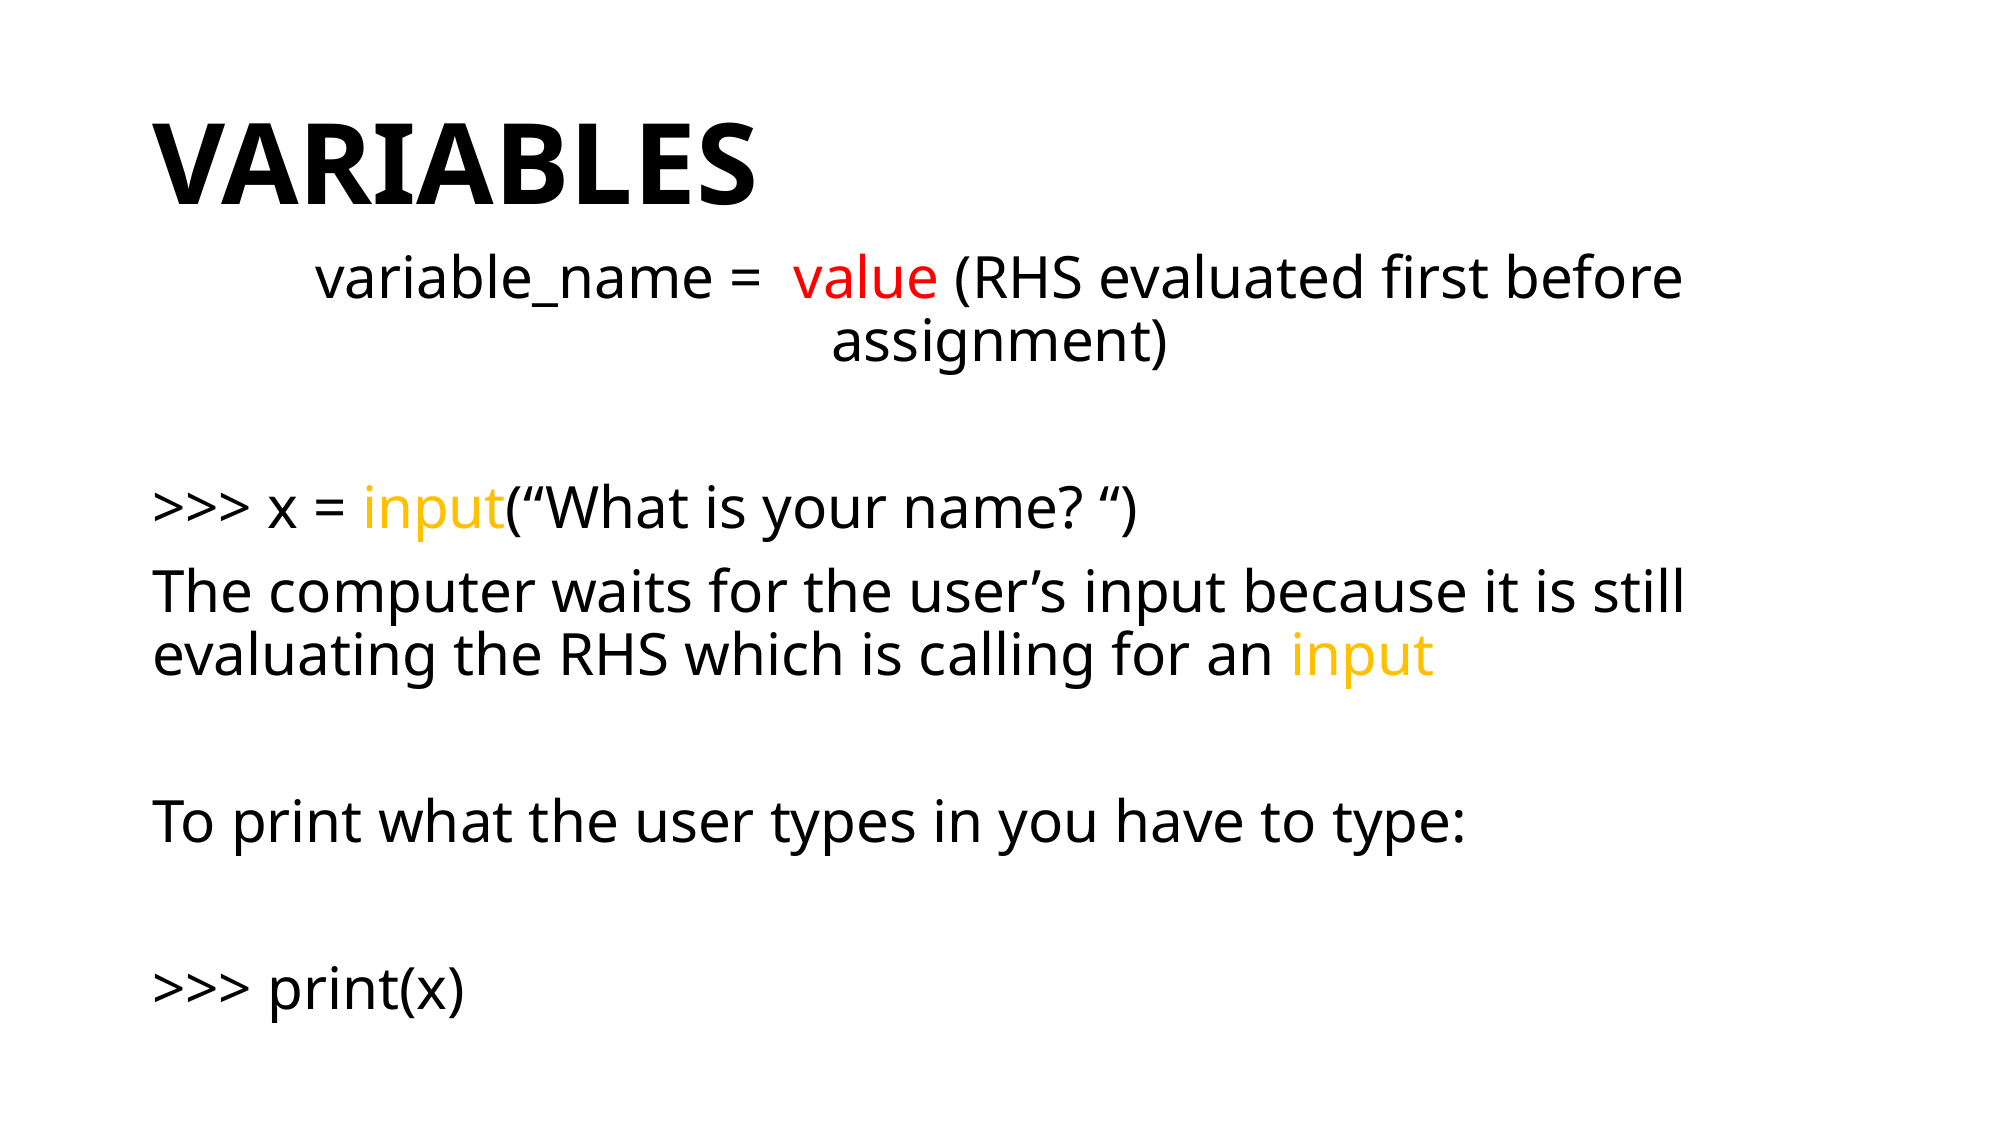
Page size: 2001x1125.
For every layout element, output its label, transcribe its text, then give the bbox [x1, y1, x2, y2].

title VARIABLES [137, 59, 1863, 240]
list variable_name = value (RHS evaluated first before assignment) >>> x = input(“What is your name? “) The computer waits for the user’s input because it is still evaluating the RHS which is calling for an input To print what the user types in you have to type: >>> print(x) [137, 240, 1863, 1085]
